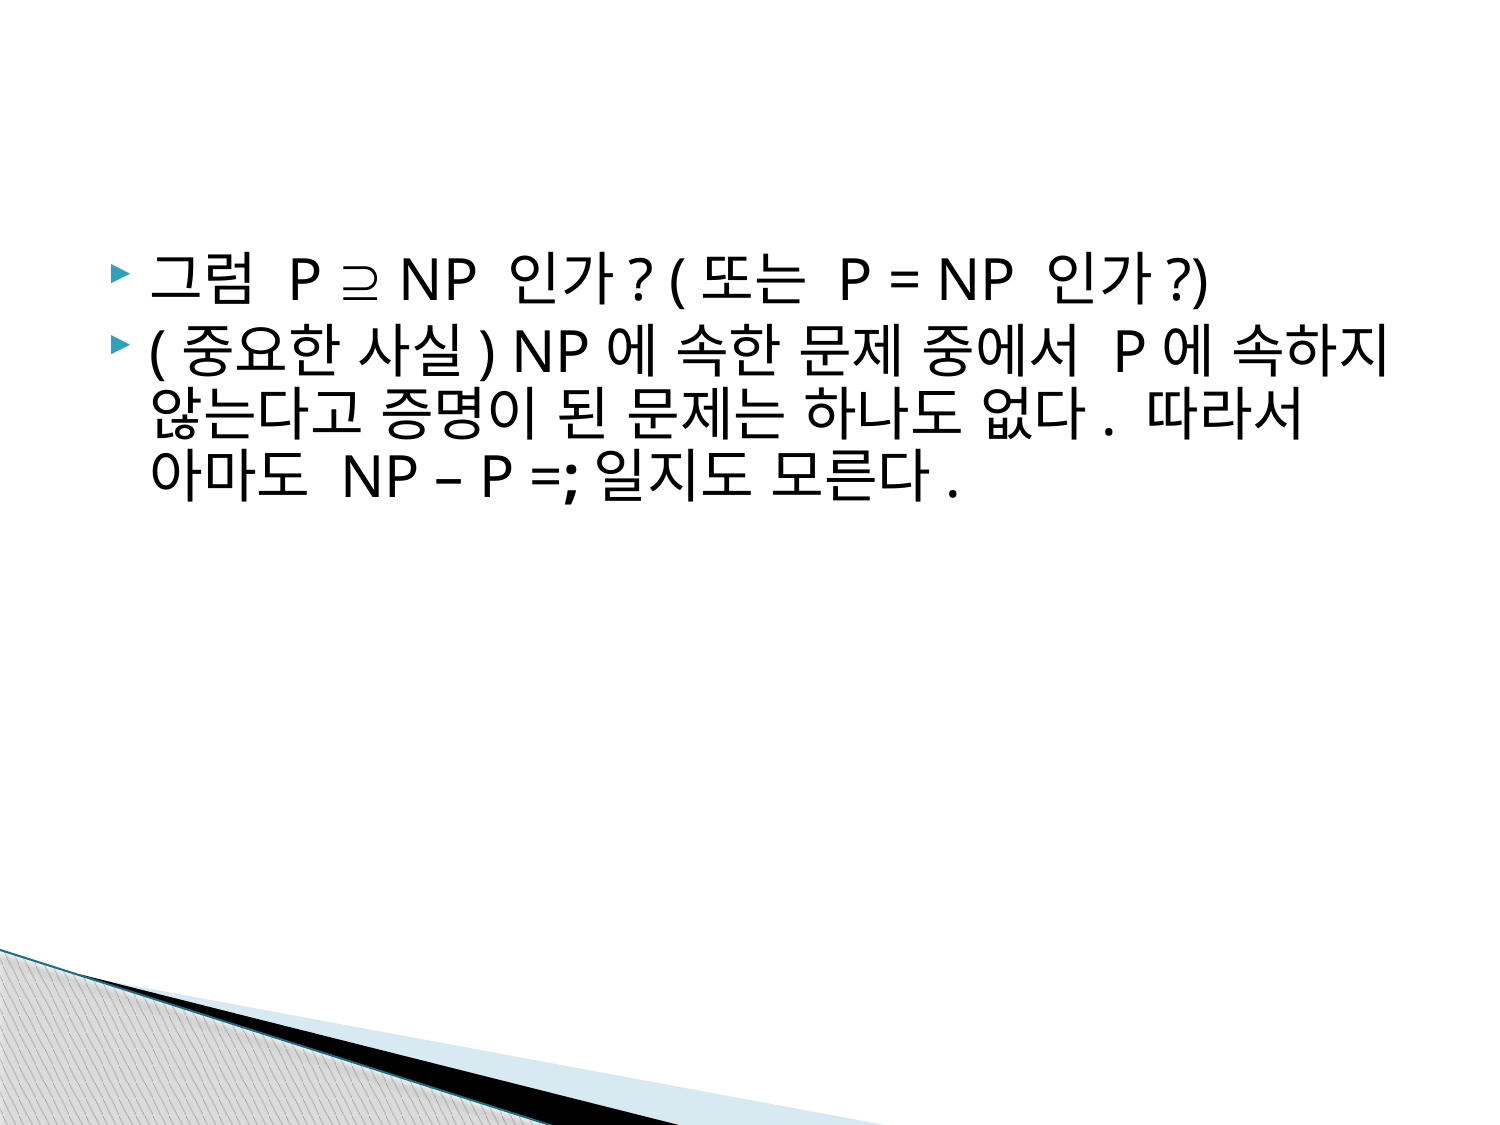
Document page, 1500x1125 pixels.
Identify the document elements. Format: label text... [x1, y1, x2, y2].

list 그럼 P  NP 인가? (또는 P = NP 인가?) (중요한 사실) NP에 속한 문제 중에서 P에 속하지 않는다고 증명이 된 문제는 하나도 없다. 따라서 아마도 NP – P =;일지도 모른다. [75, 243, 1425, 986]
